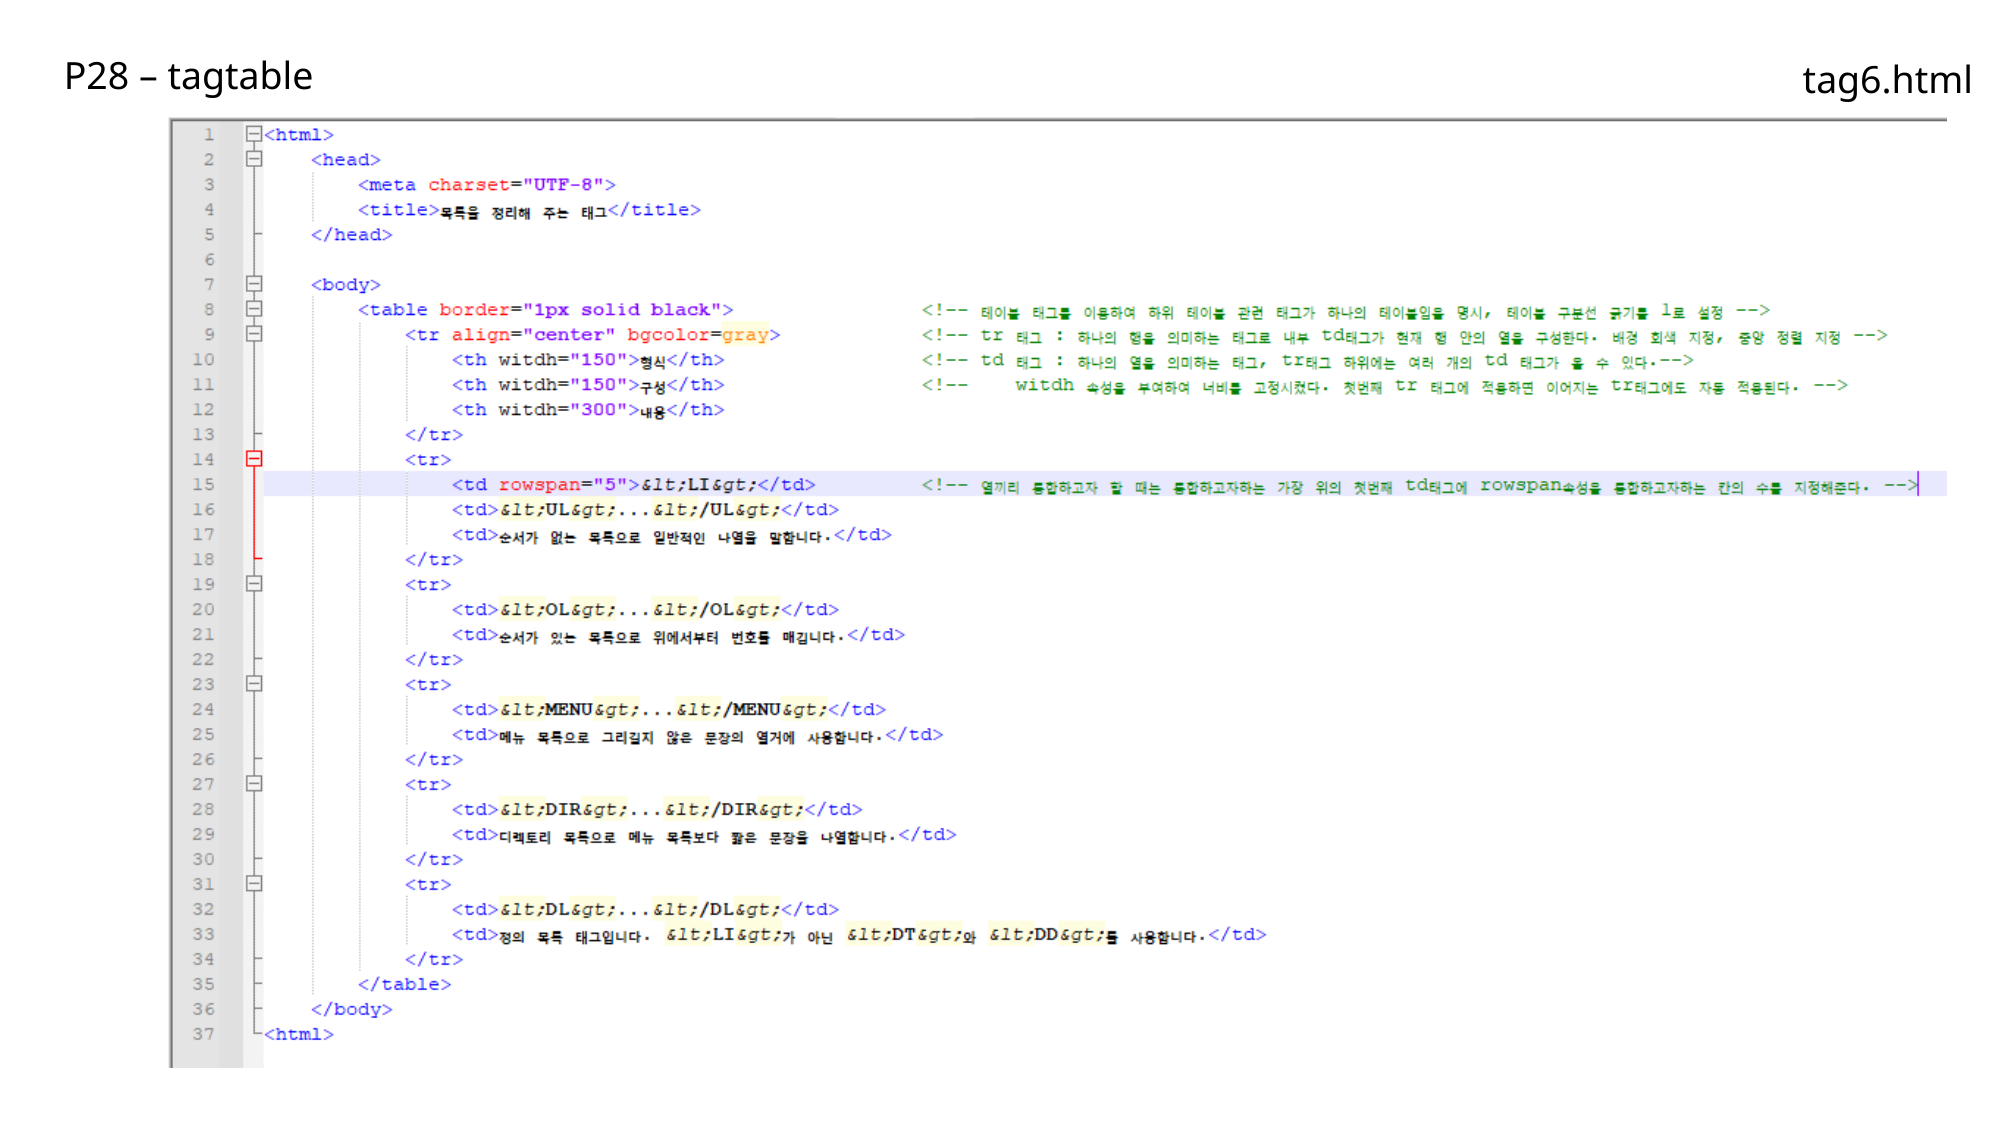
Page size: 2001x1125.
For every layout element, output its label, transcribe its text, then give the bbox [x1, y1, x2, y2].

text_box tag6.html [1787, 48, 1988, 109]
picture [167, 117, 1947, 1068]
text_box P28 – tagtable [48, 44, 329, 105]
